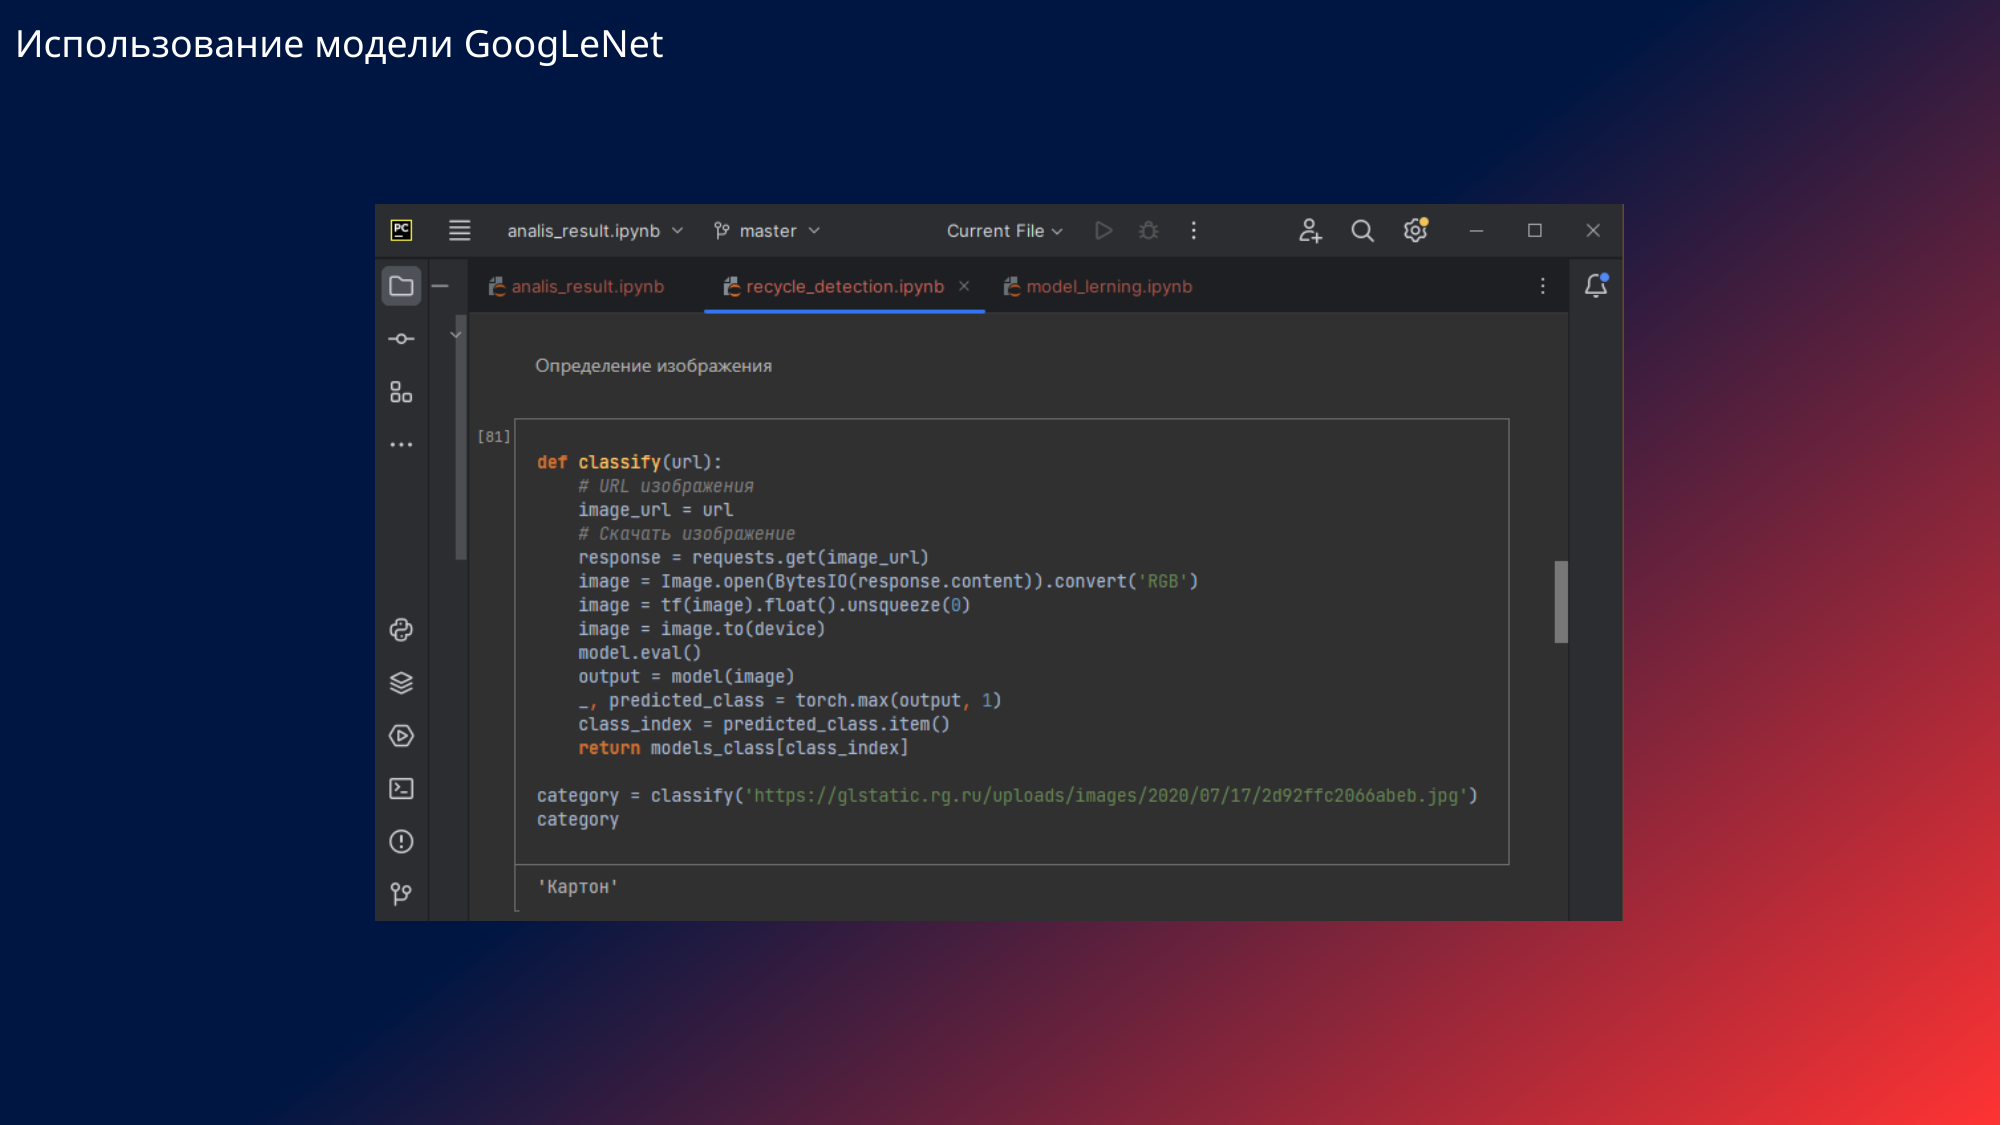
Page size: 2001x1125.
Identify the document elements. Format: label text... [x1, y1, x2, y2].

text_box Использование модели GoogLeNet [0, 12, 682, 72]
picture [375, 204, 1624, 921]
